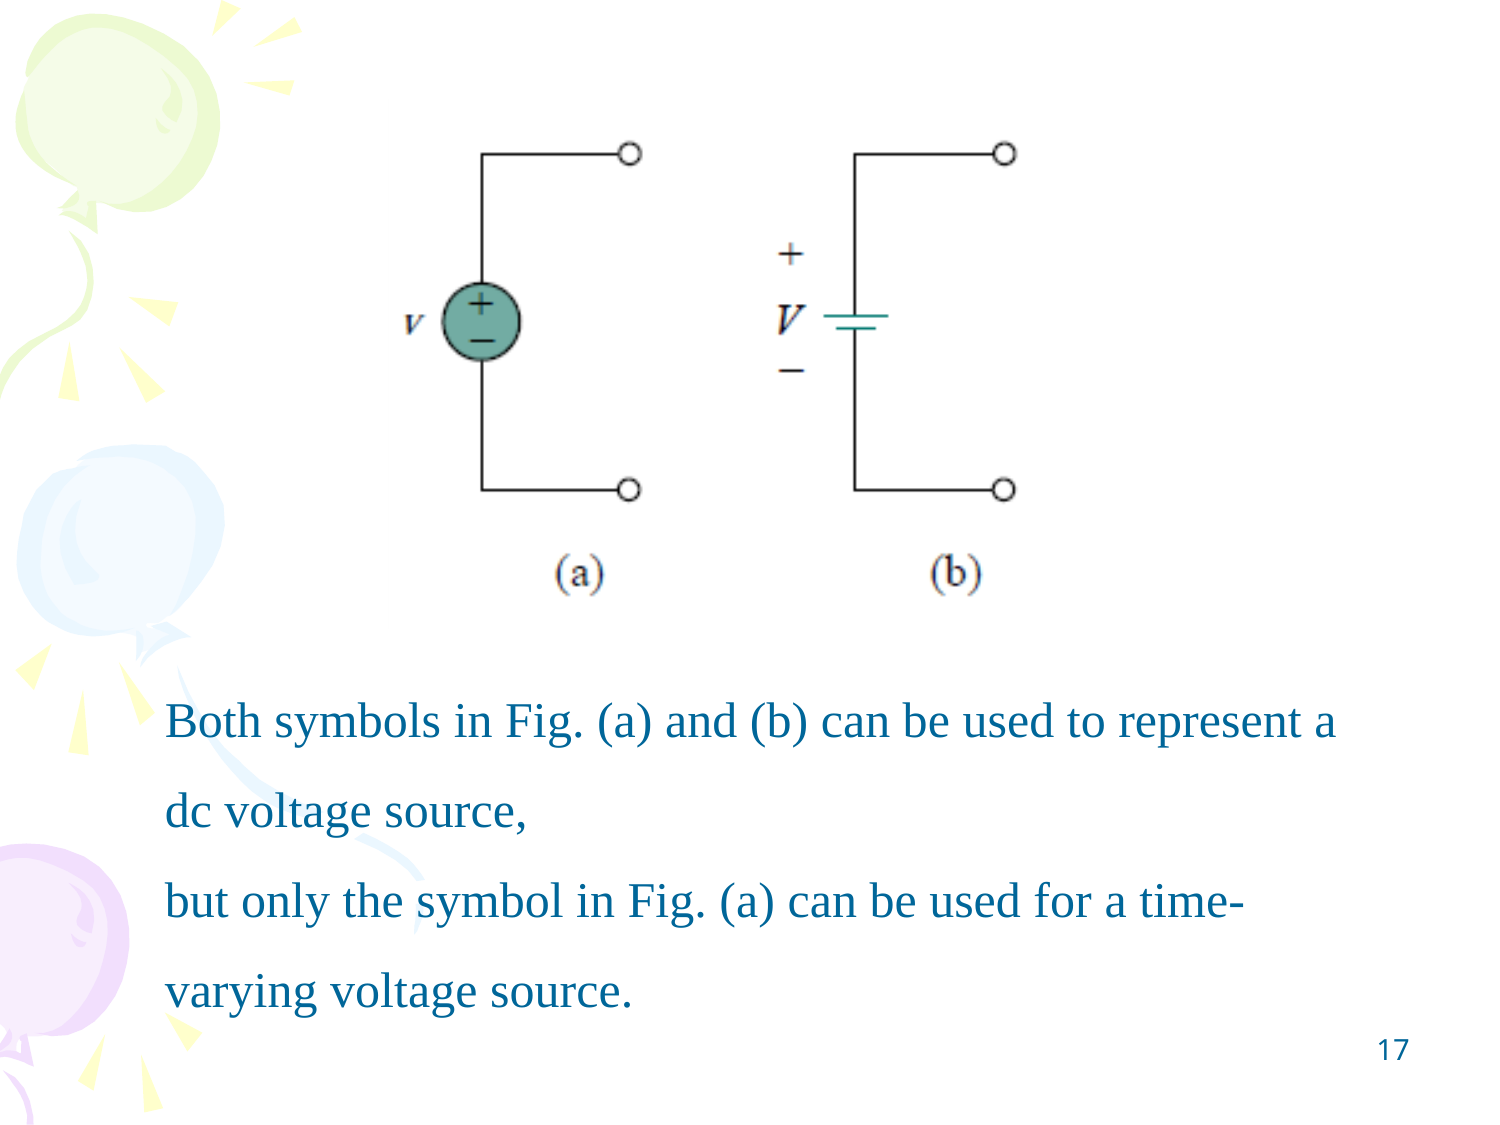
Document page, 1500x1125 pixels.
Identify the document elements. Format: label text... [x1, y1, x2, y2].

slide_number 17 [1074, 1023, 1426, 1100]
picture [387, 99, 1064, 630]
text_box Both symbols in Fig. (a) and (b) can be used to represent a dc voltage source, but only the symbol in Fig. (a) can be used for a time-varying voltage source. [150, 649, 1388, 1025]
